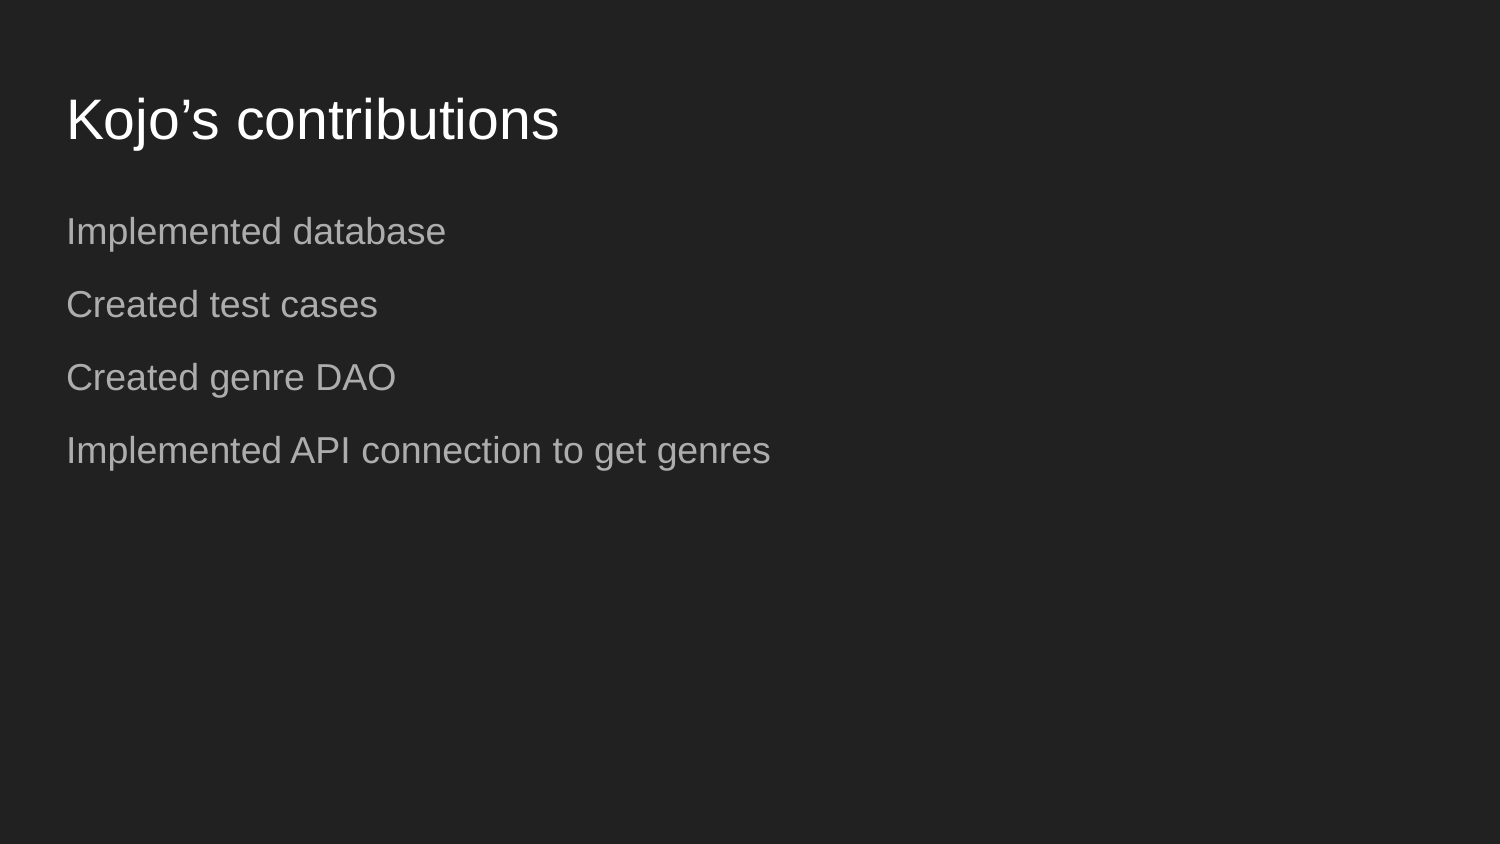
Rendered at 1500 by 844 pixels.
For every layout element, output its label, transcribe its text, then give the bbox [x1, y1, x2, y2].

list Implemented database Created test cases Created genre DAO Implemented API connection to get genres [51, 189, 1449, 750]
title Kojo’s contributions [51, 72, 1449, 167]
